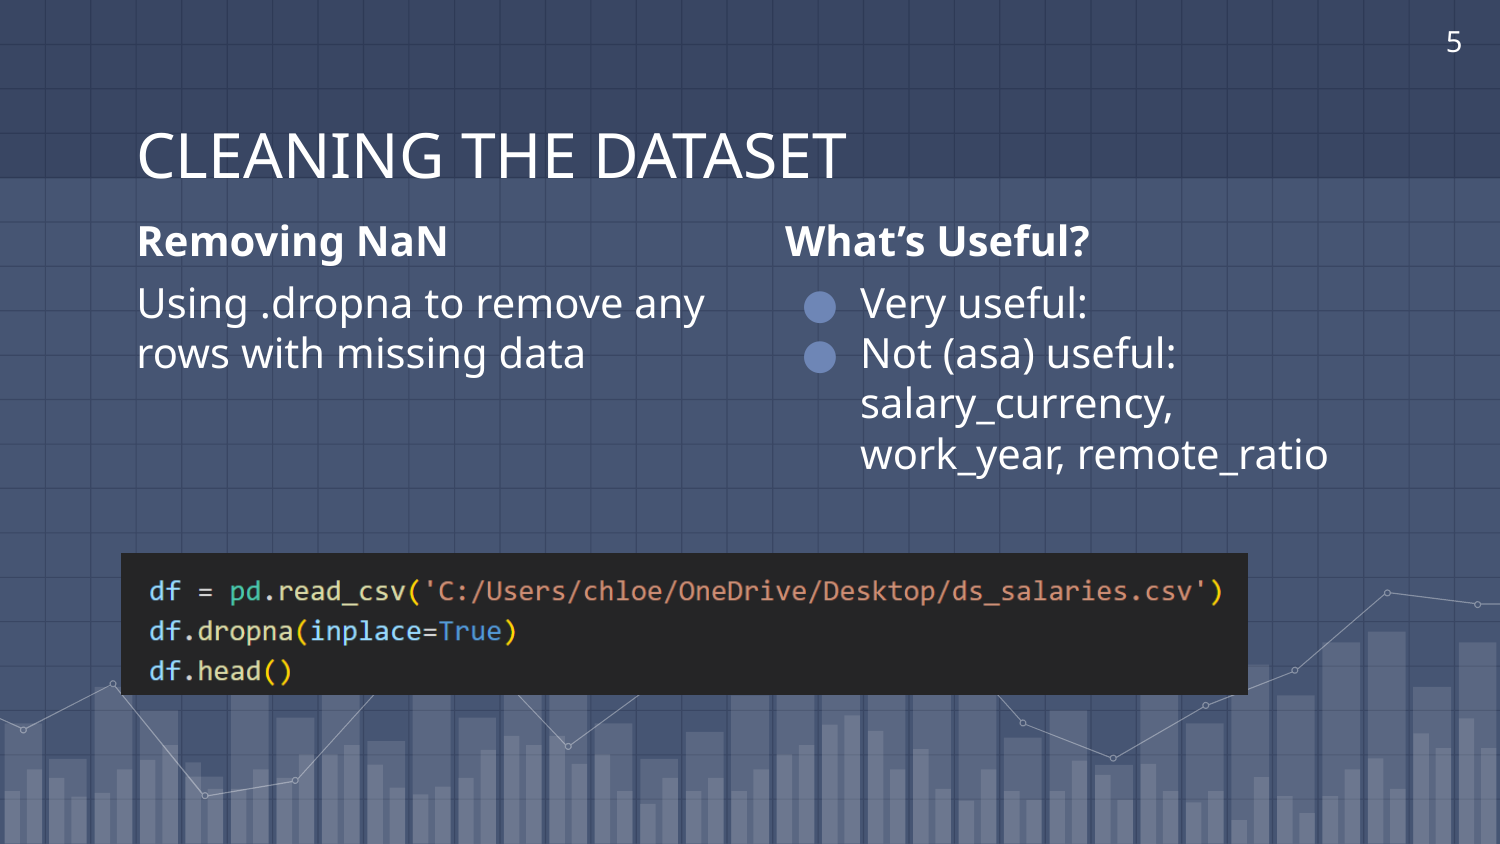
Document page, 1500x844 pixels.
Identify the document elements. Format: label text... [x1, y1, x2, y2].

picture [121, 553, 1248, 695]
slide_number ‹#› [1408, 0, 1500, 88]
list Removing NaN Using .dropna to remove any rows with missing data [121, 207, 734, 552]
list What’s Useful? Very useful: Not (asa) useful: salary_currency, work_year, remote_ratio [770, 199, 1383, 668]
title CLEANING THE DATASET [121, 65, 1383, 207]
